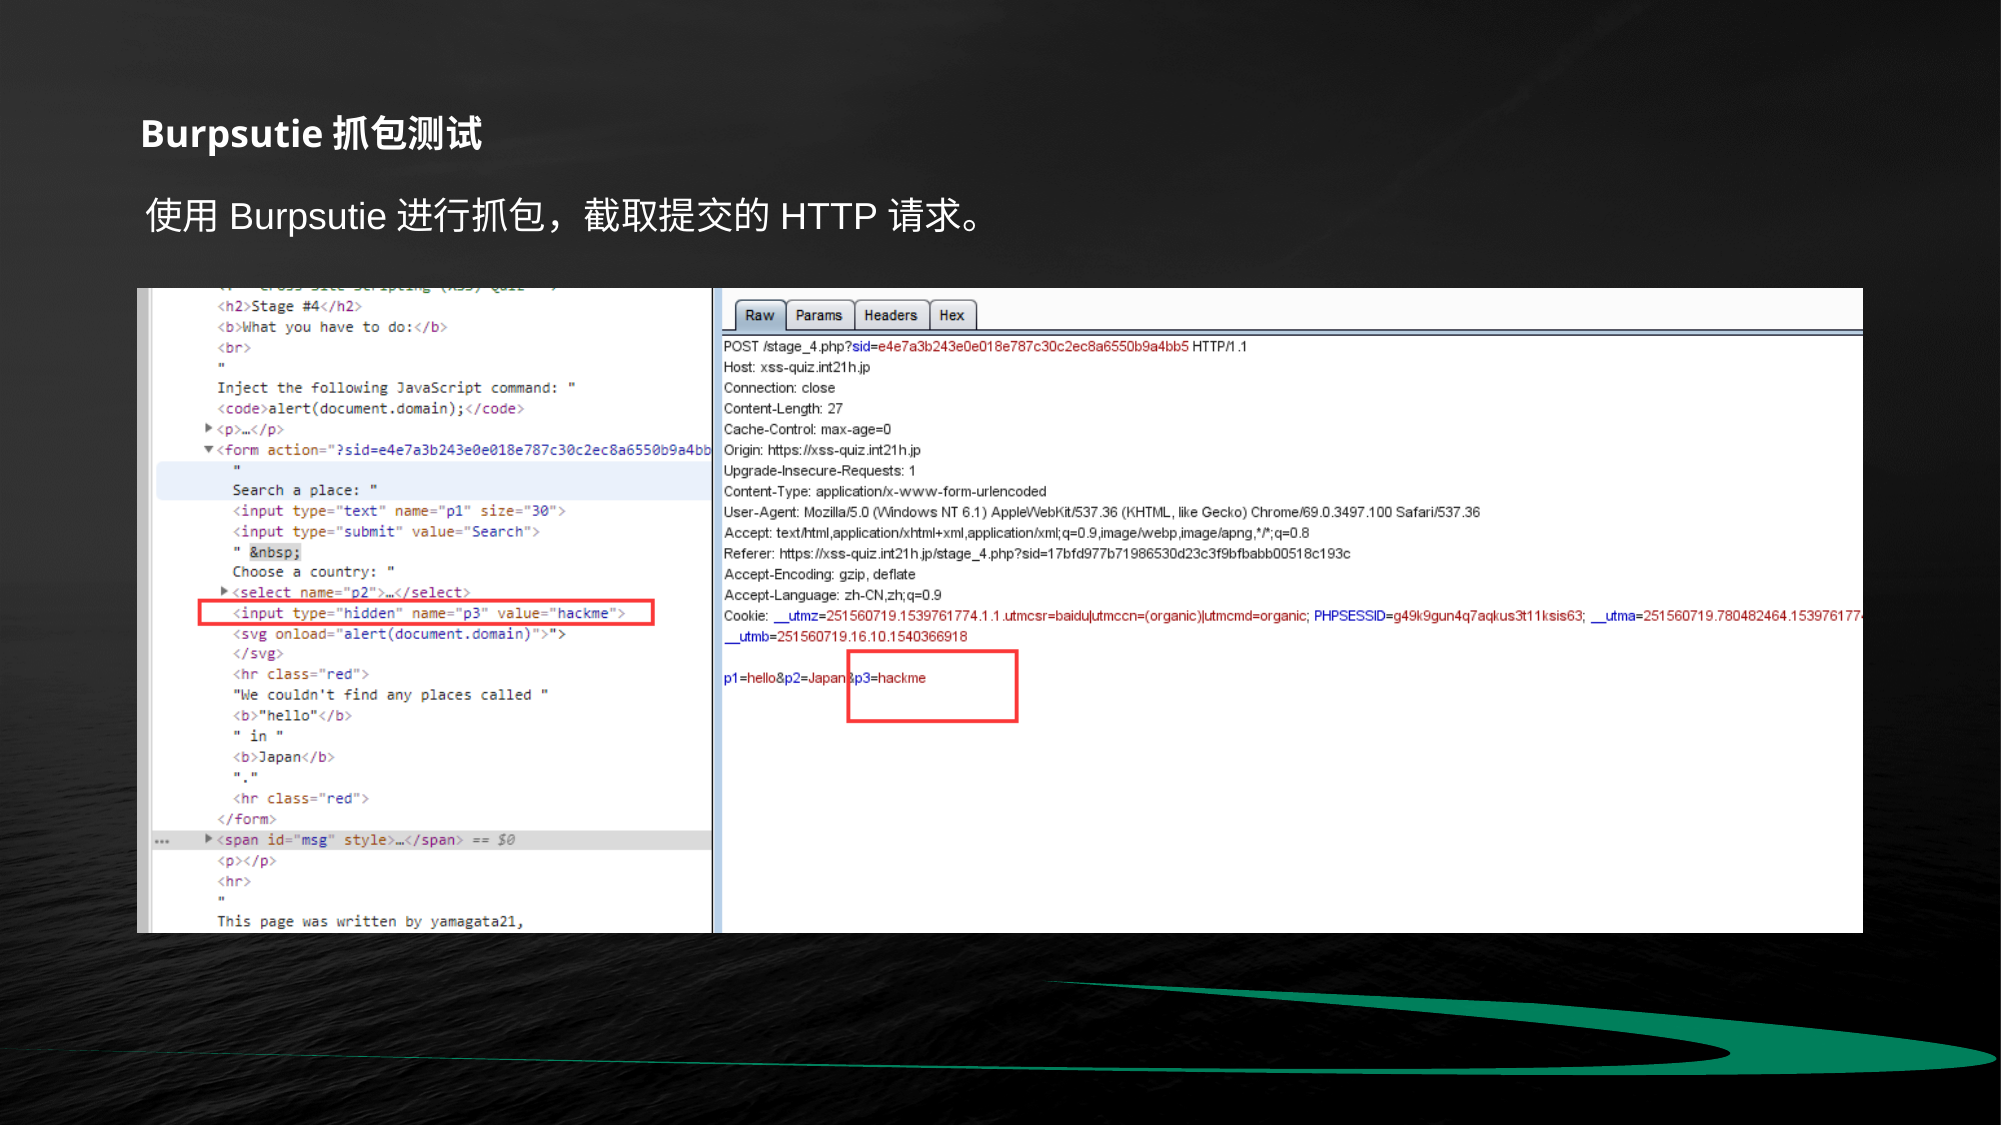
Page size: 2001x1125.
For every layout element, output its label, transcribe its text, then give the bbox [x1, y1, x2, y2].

text_box [0, 979, 1998, 1077]
text_box 使用Burpsutie进行抓包，截取提交的HTTP请求。 [130, 184, 1870, 245]
picture [0, 0, 2001, 1125]
text_box Burpsutie抓包测试 [125, 102, 1864, 163]
